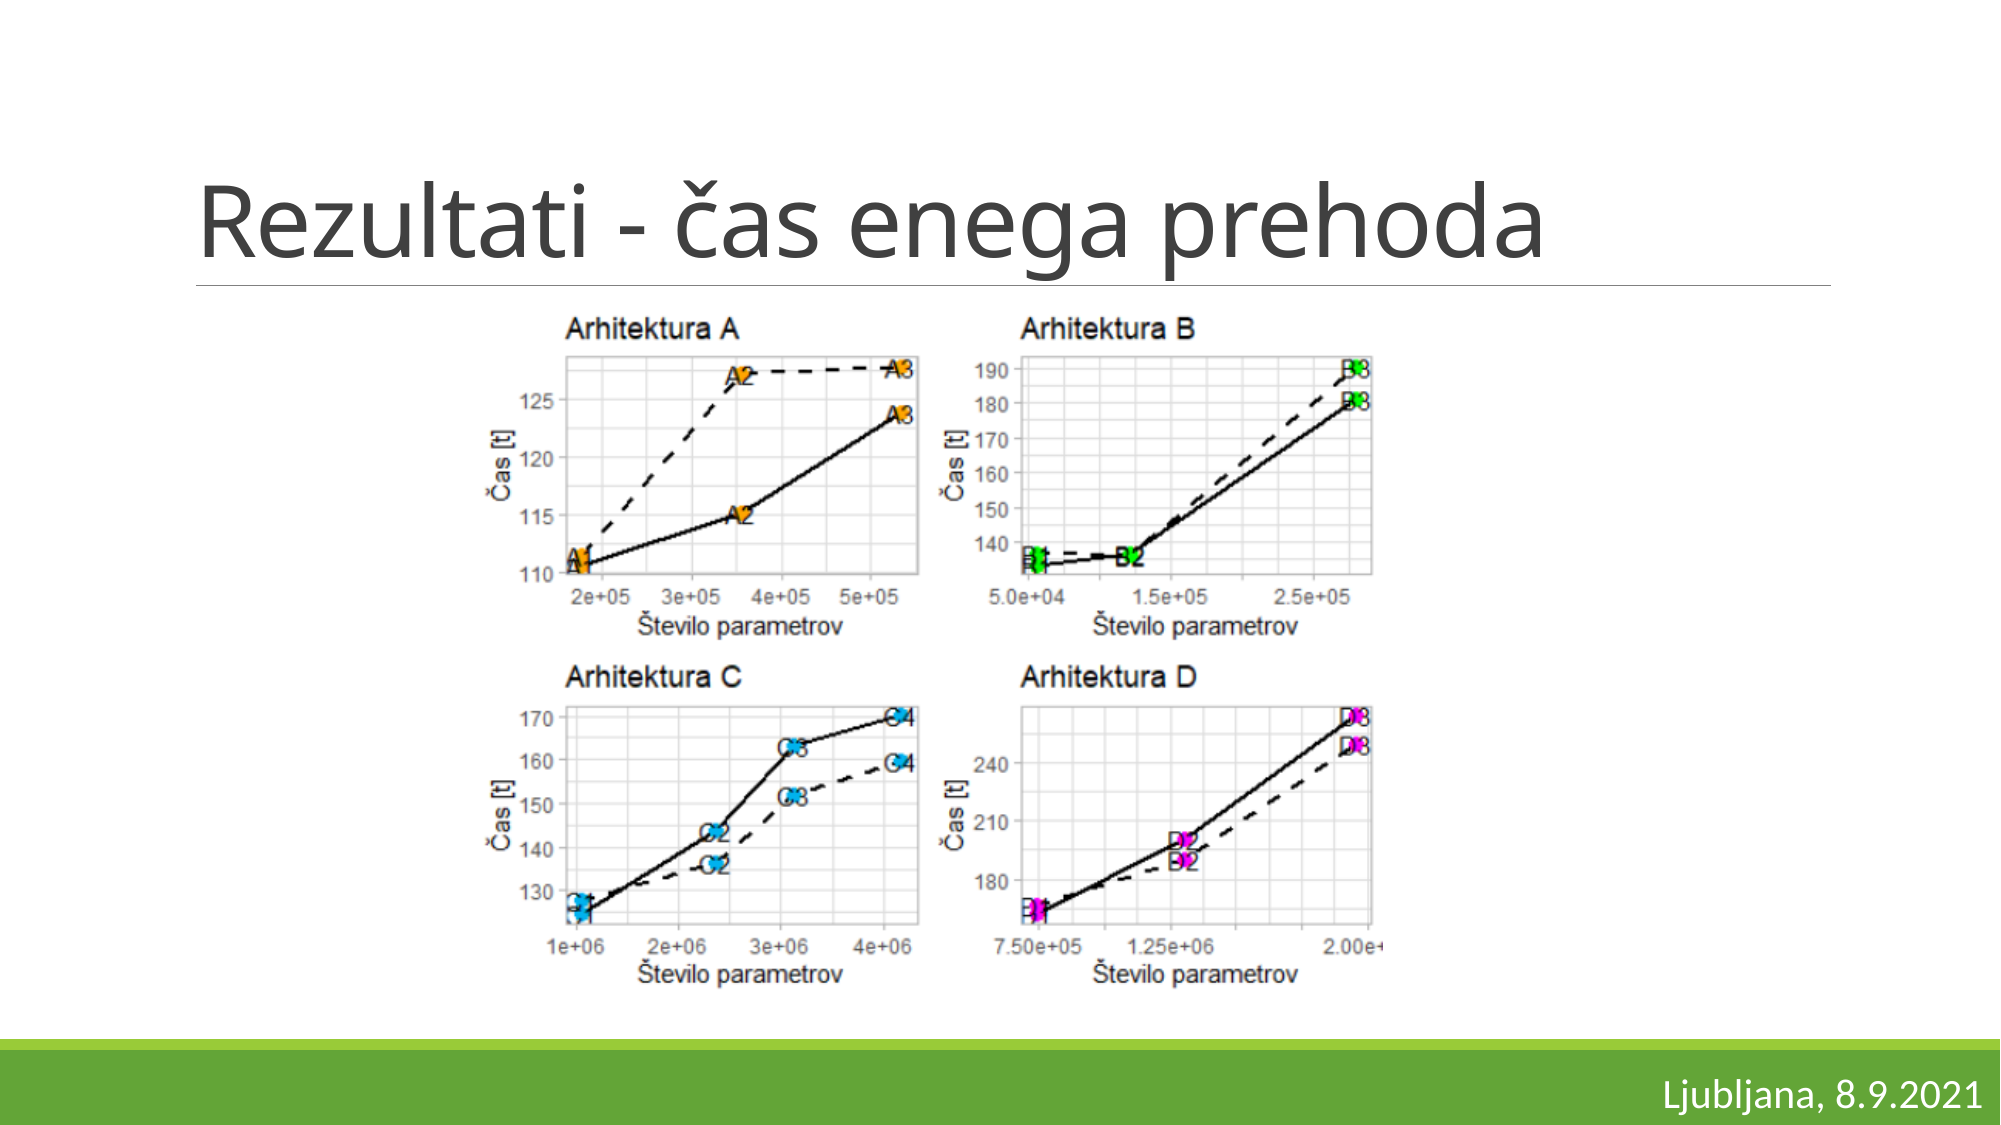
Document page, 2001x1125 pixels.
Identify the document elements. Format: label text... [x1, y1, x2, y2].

picture [475, 302, 1384, 1001]
text_box Ljubljana, 8.9.2021 [1647, 1059, 1999, 1125]
title Rezultati - čas enega prehoda [180, 47, 1830, 285]
